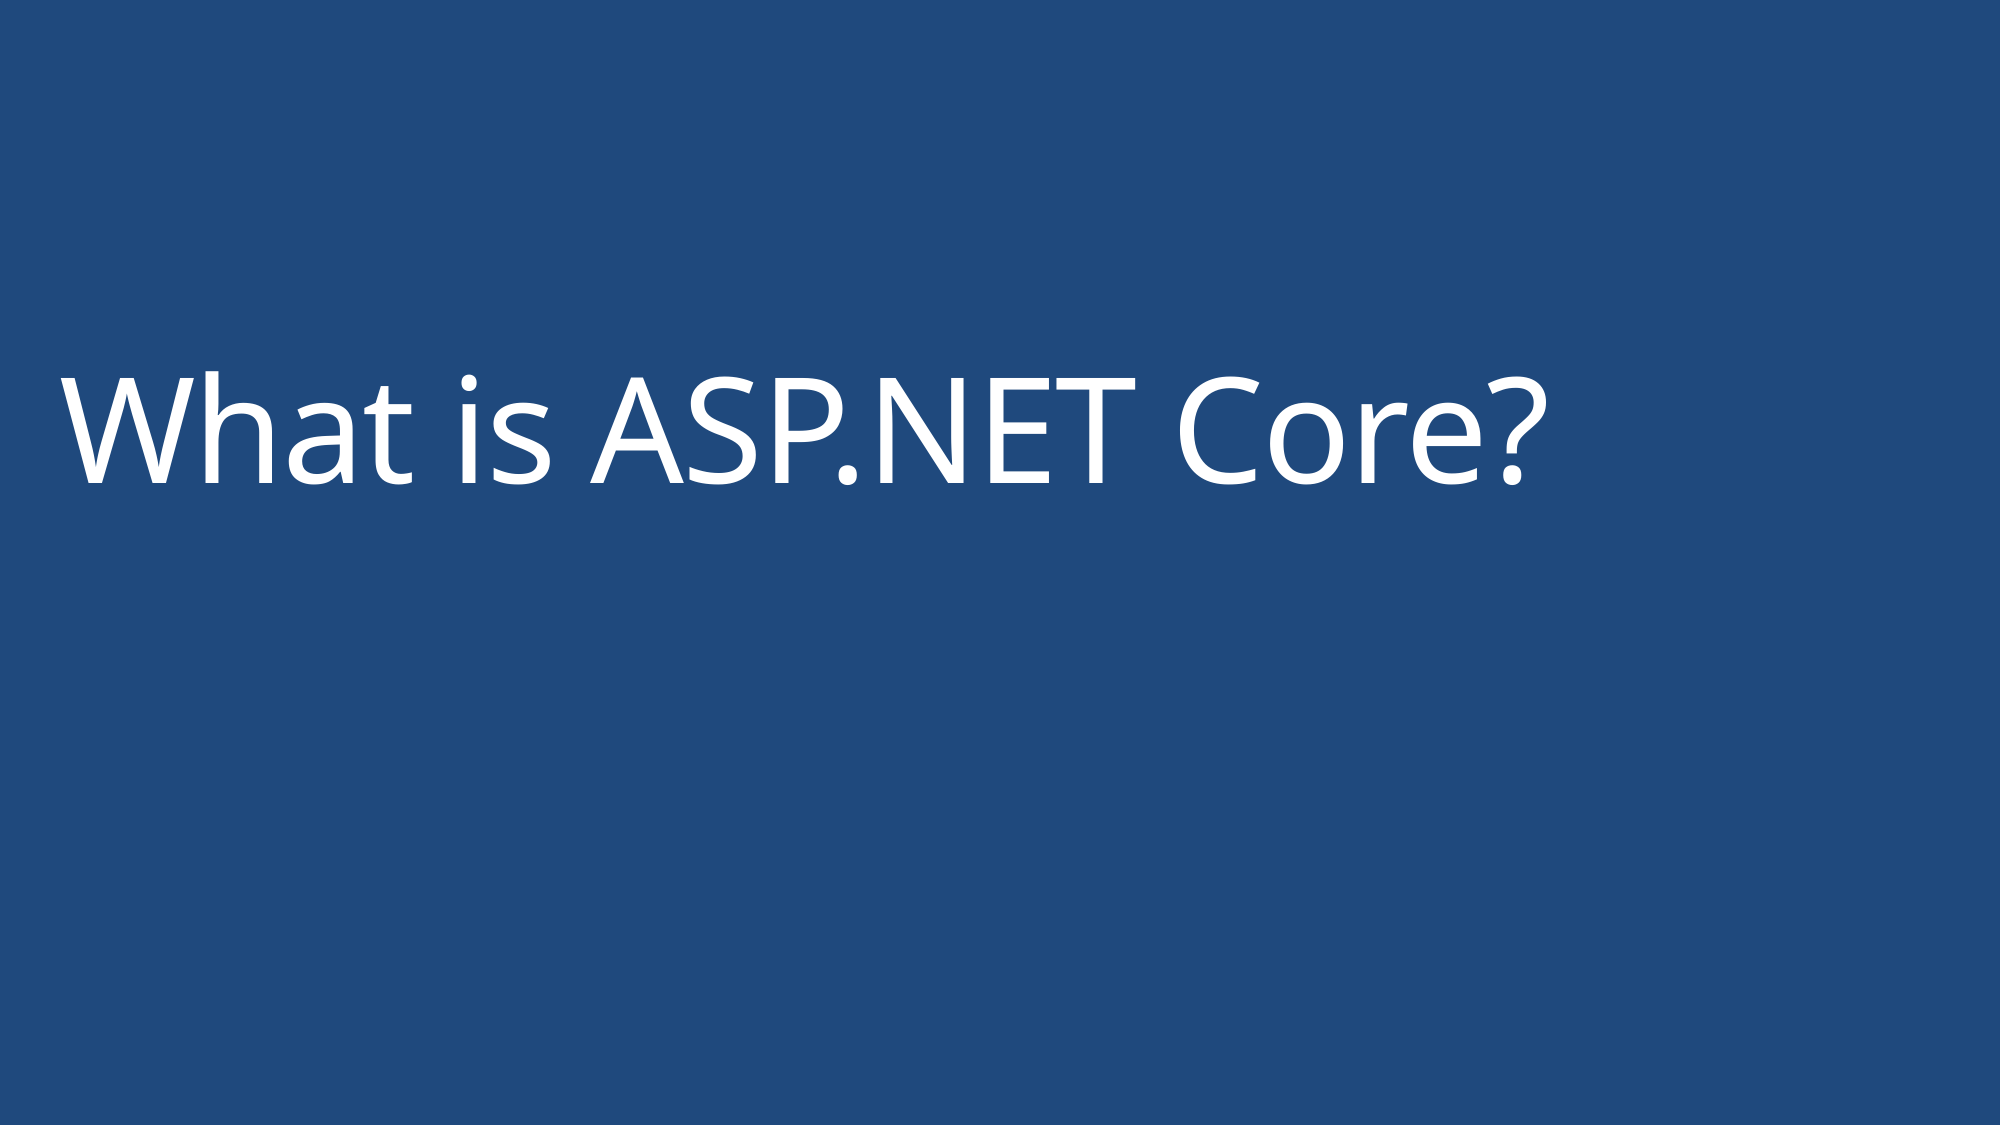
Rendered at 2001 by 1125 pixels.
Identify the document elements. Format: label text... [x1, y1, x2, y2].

title What is ASP.NET Core? [44, 341, 1956, 532]
